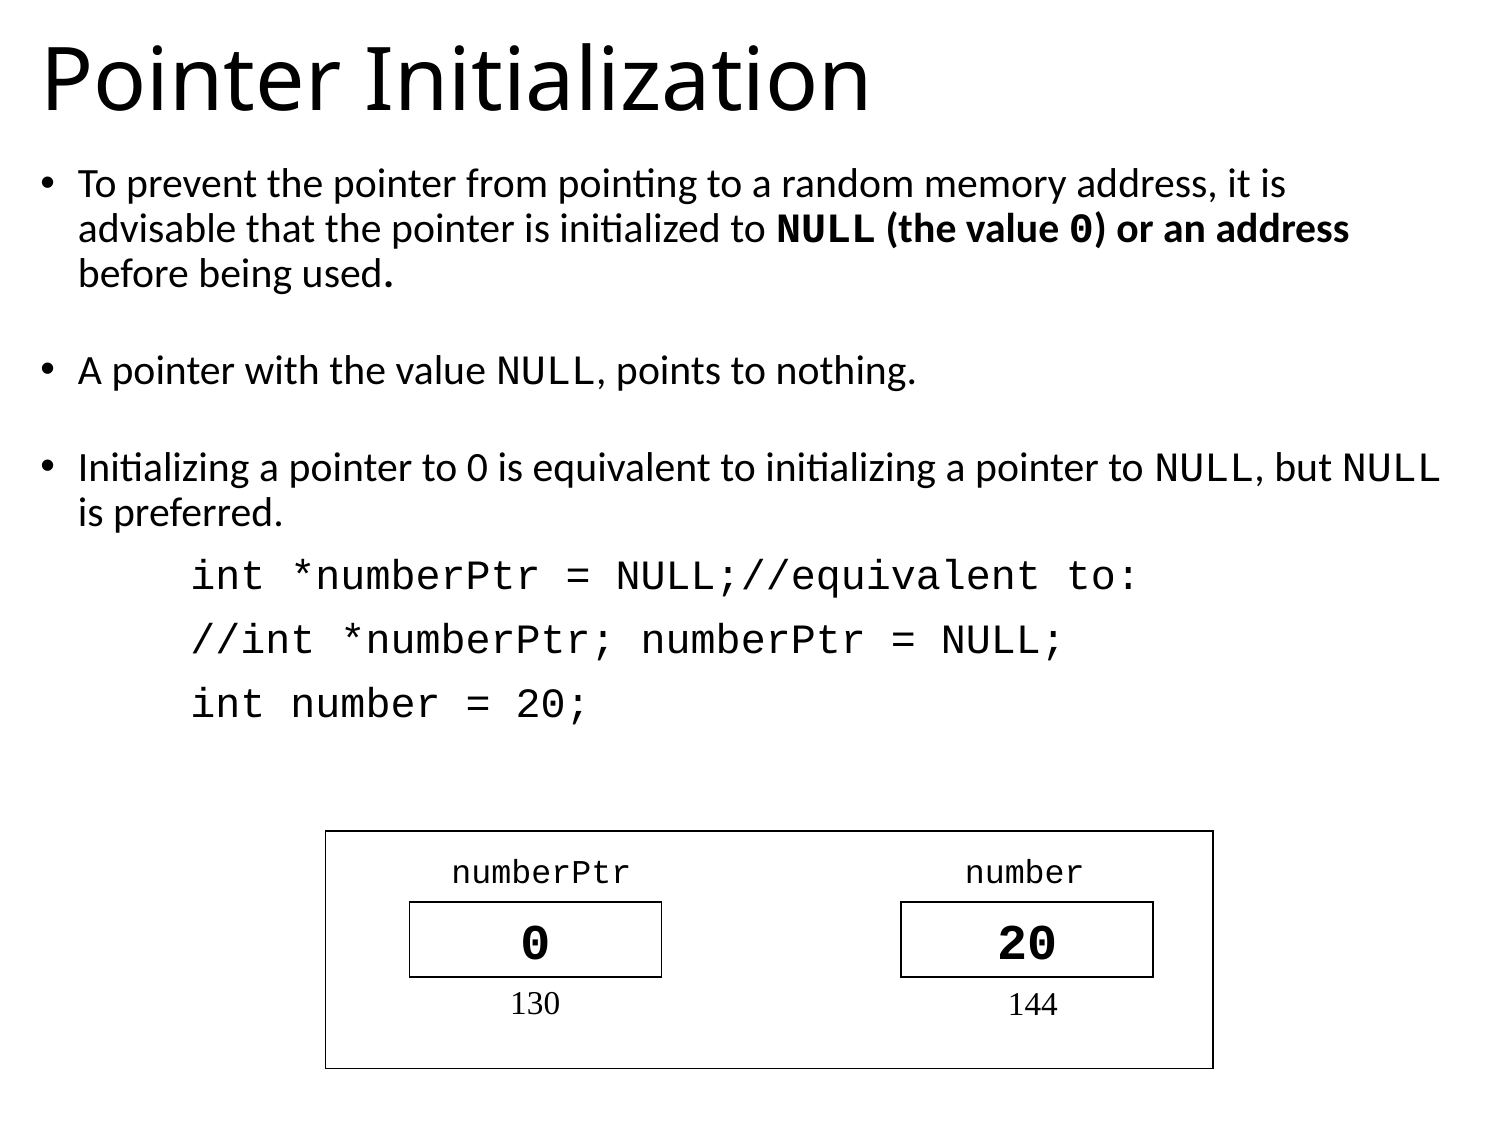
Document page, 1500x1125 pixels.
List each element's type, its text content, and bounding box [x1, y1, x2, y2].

title Pointer Initialization [25, 26, 1469, 138]
list To prevent the pointer from pointing to a random memory address, it is advisable that the pointer is initialized to NULL (the value 0) or an address before being used. A pointer with the value NULL, points to nothing. Initializing a pointer to 0 is equivalent to initializing a pointer to NULL, but NULL is preferred. int *numberPtr = NULL;//equivalent to: //int *numberPtr; numberPtr = NULL; int number = 20; [25, 154, 1469, 1014]
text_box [325, 830, 1213, 1069]
